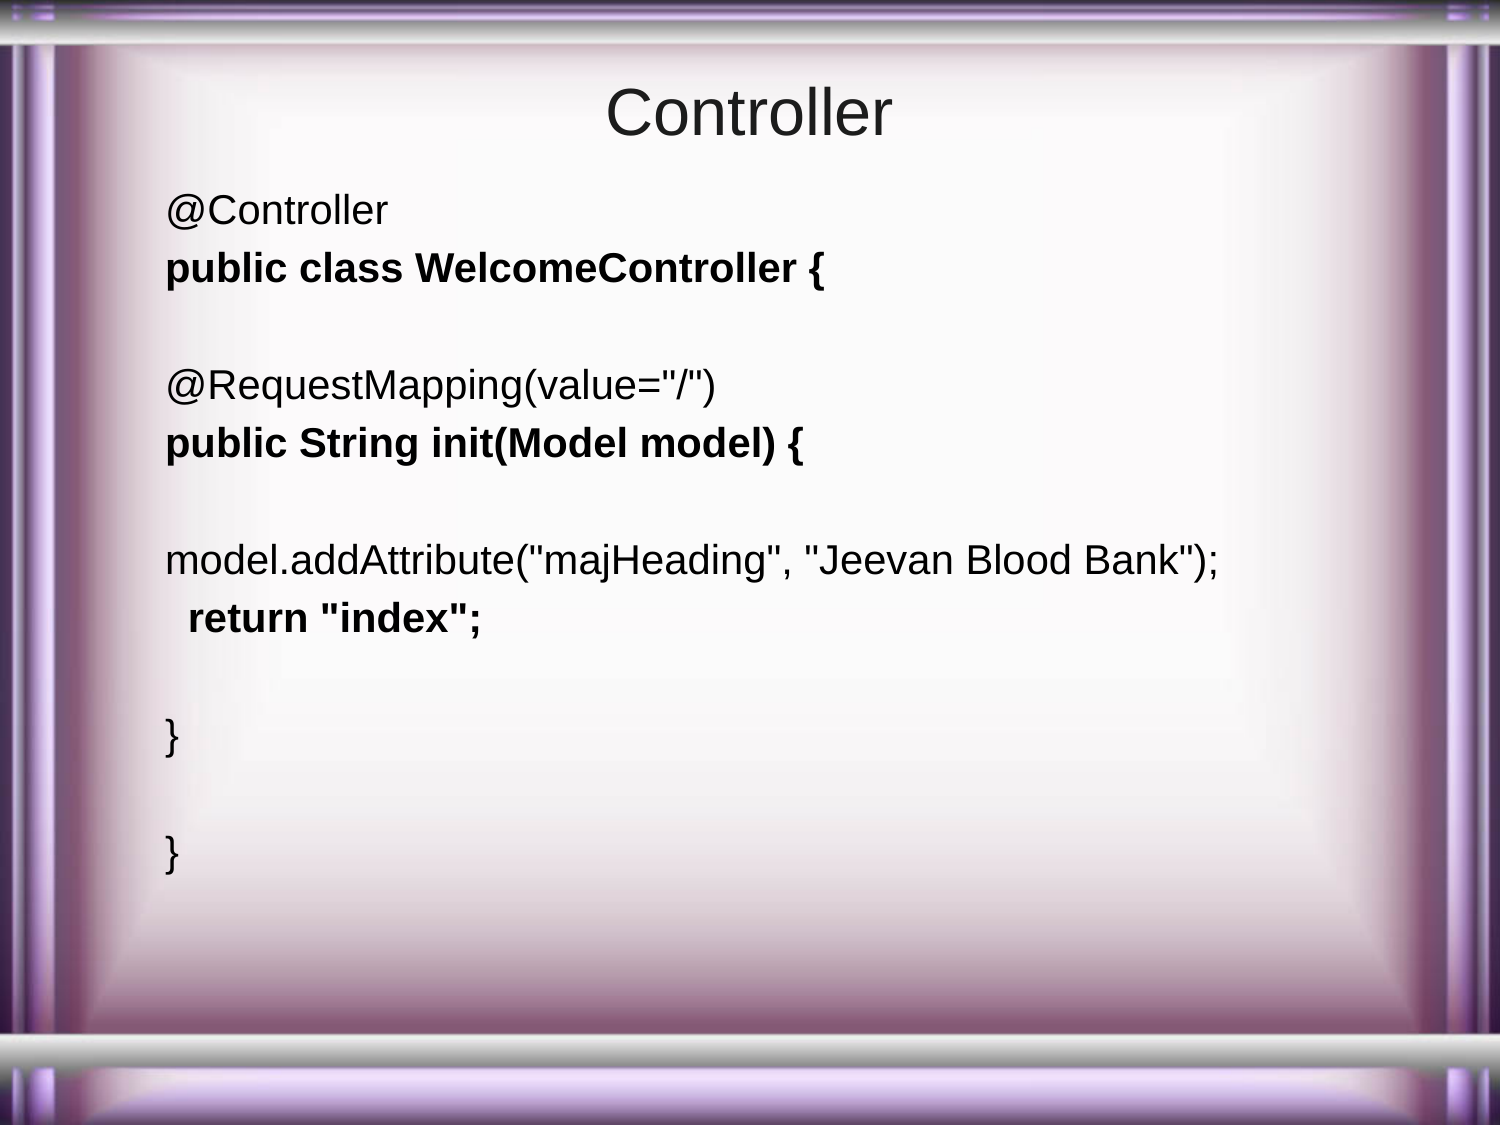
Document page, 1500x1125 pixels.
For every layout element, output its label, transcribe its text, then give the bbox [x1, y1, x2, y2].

list @Controller public class WelcomeController { @RequestMapping(value="/") public String init(Model model) { model.addAttribute("majHeading", "Jeevan Blood Bank"); return "index"; } } [75, 174, 1425, 1005]
title Controller [75, 75, 1425, 143]
picture [0, 0, 1500, 1125]
